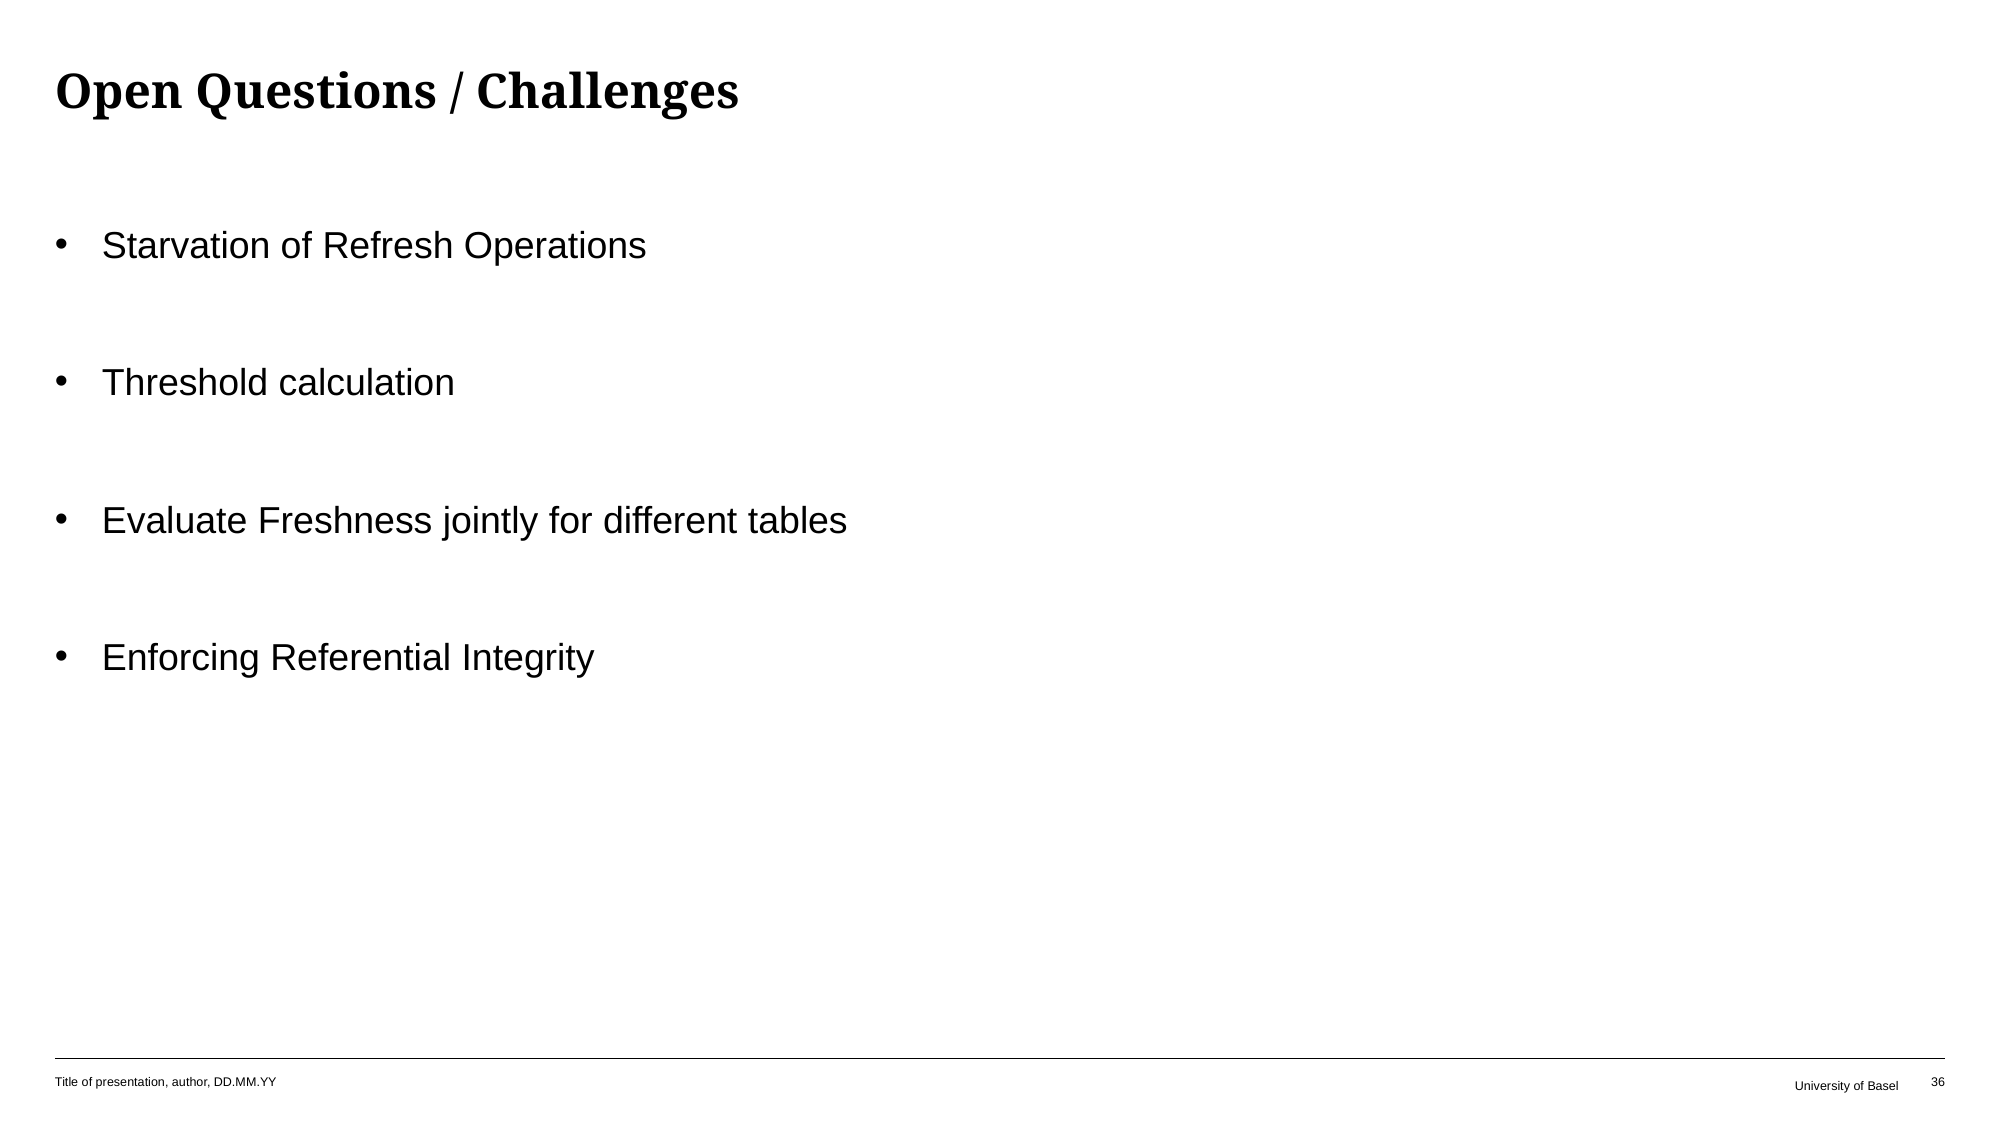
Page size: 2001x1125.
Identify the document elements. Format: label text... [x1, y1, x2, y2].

slide_number Title of presentation, author, DD.MM.YY [54, 1070, 528, 1100]
footer University of Basel [1496, 1070, 1913, 1100]
text_box Starvation of Refresh Operations Threshold calculation Evaluate Freshness jointly for different tables Enforcing Referential Integrity [54, 219, 1914, 1035]
slide_number 36 [1913, 1070, 1945, 1100]
title Open Questions / Challenges [55, 66, 1945, 191]
